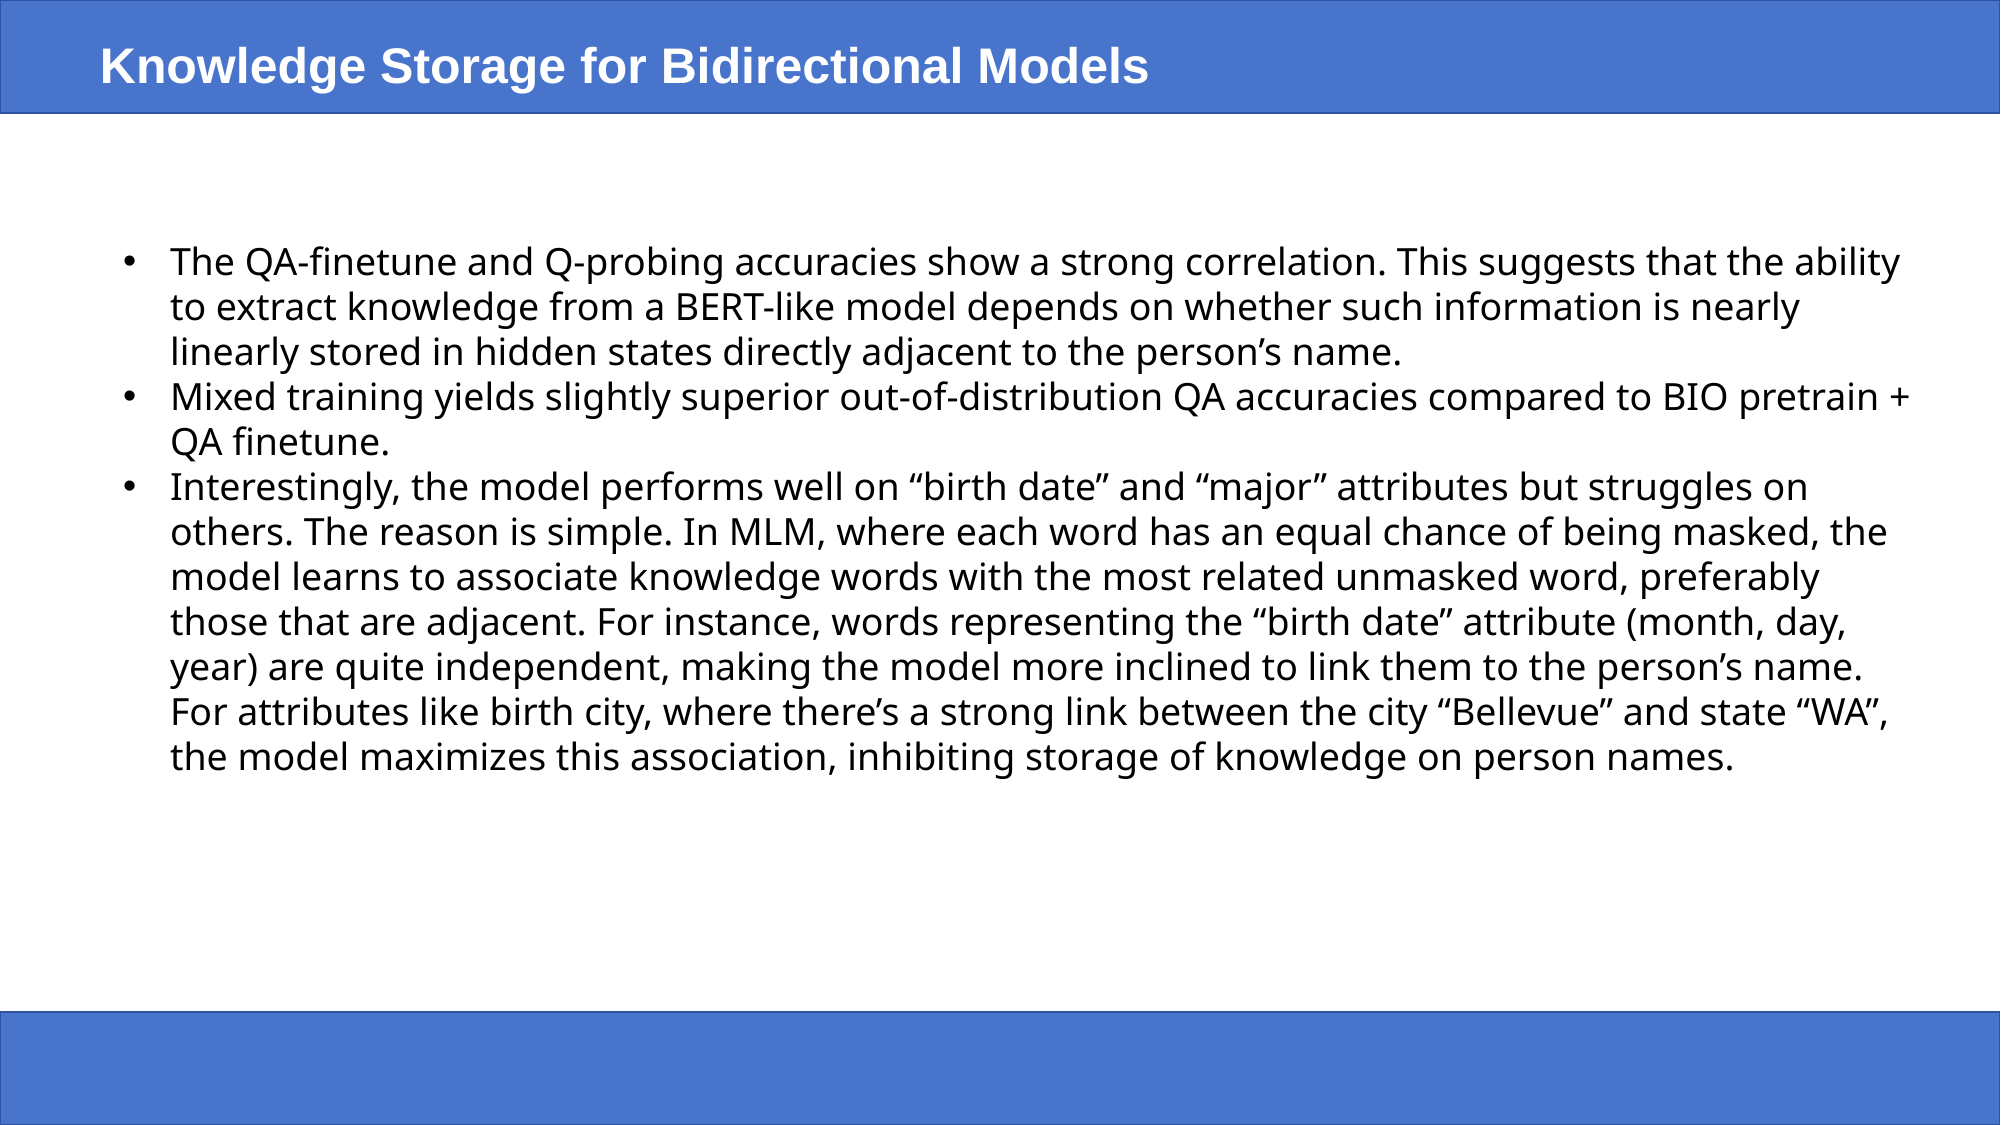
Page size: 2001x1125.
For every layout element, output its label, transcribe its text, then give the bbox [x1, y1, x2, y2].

text_box [0, 0, 2000, 114]
text_box Knowledge Storage for Bidirectional Models [71, 26, 1487, 101]
text_box [0, 1011, 2000, 1125]
text_box The QA-finetune and Q-probing accuracies show a strong correlation. This suggests that the ability to extract knowledge from a BERT-like model depends on whether such information is nearly linearly stored in hidden states directly adjacent to the person’s name. Mixed training yields slightly superior out-of-distribution QA accuracies compared to BIO pretrain + QA finetune. Interestingly, the model performs well on “birth date” and “major” attributes but struggles on others. The reason is simple. In MLM, where each word has an equal chance of being masked, the model learns to associate knowledge words with the most related unmasked word, preferably those that are adjacent. For instance, words representing the “birth date” attribute (month, day, year) are quite independent, making the model more inclined to link them to the person’s name. For attributes like birth city, where there’s a strong link between the city “Bellevue” and state “WA”, the model maximizes this association, inhibiting storage of knowledge on person names. [108, 230, 1929, 786]
